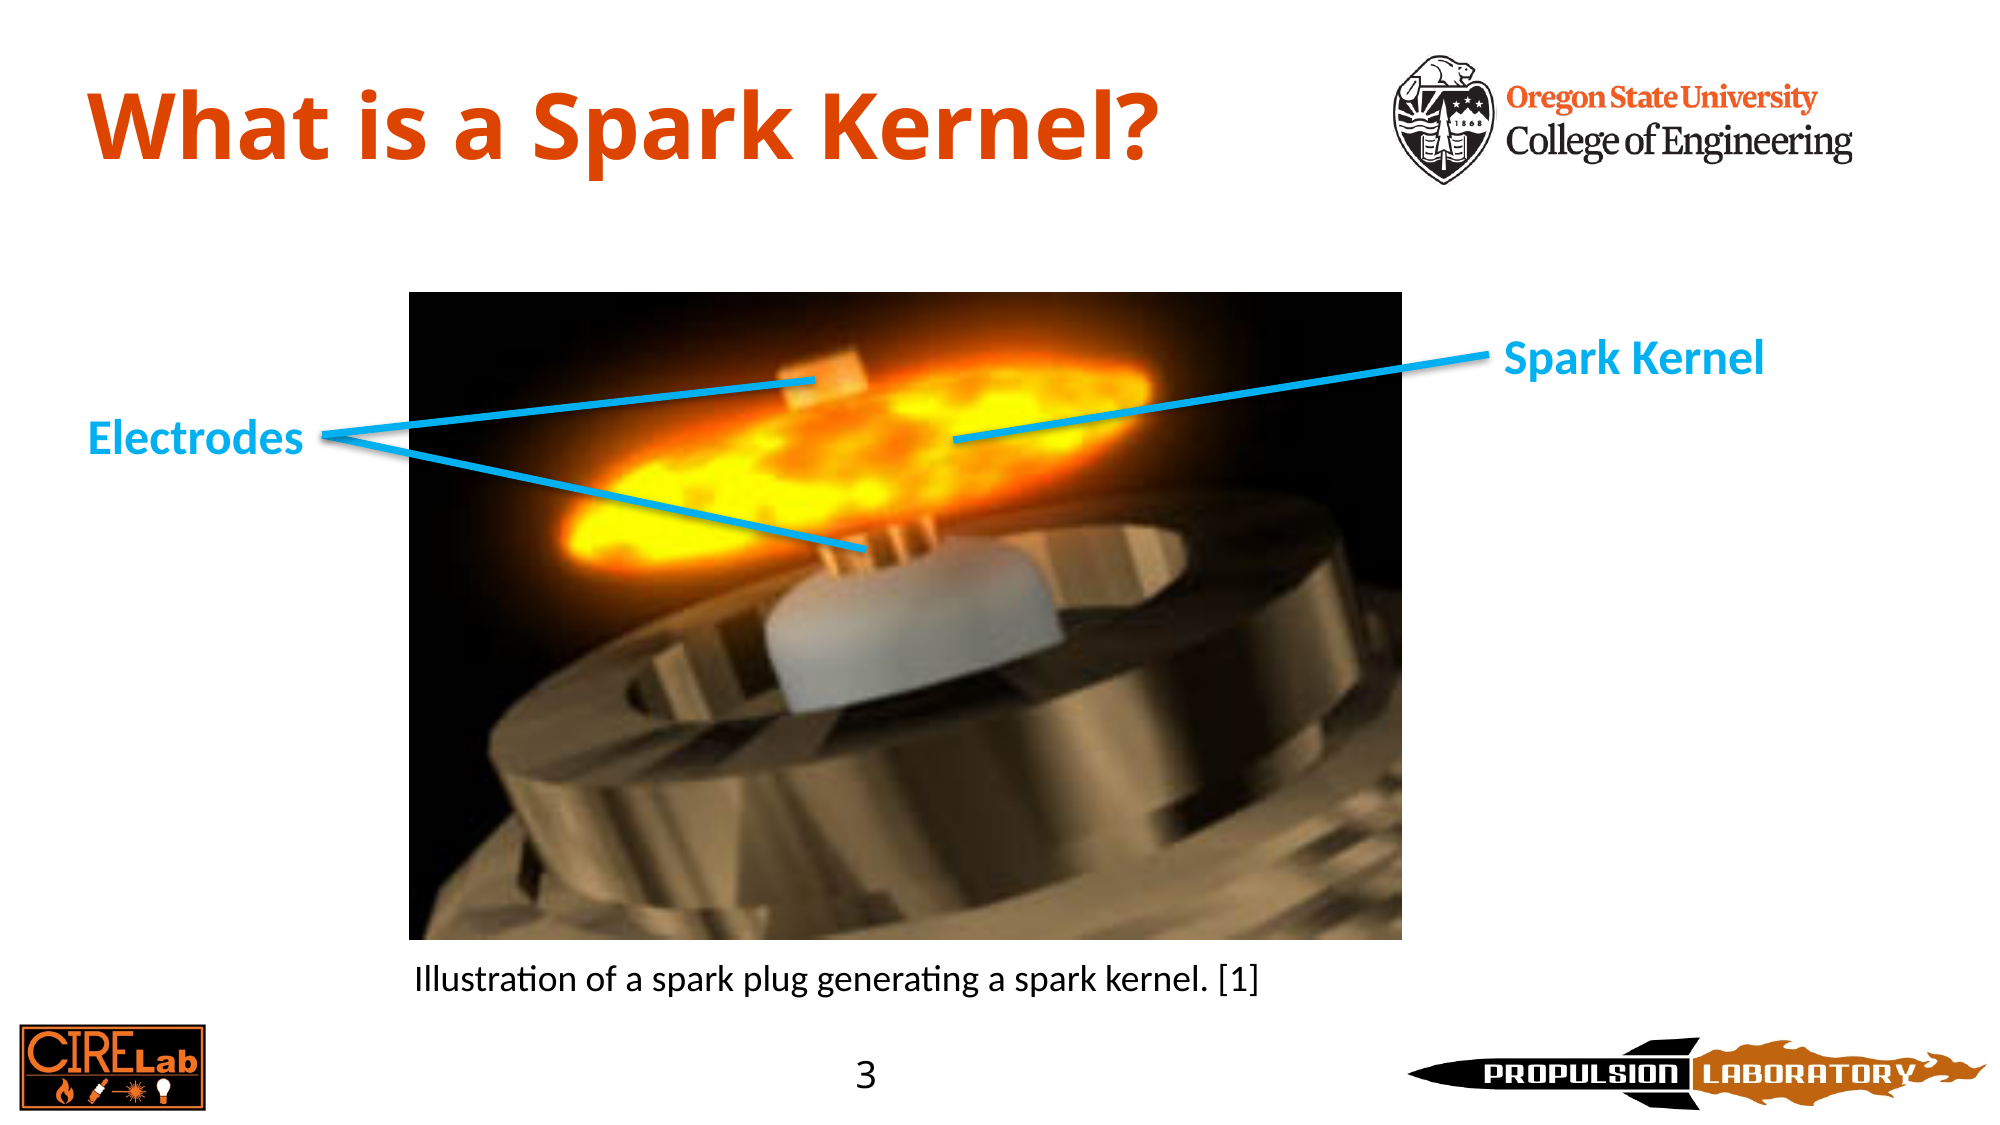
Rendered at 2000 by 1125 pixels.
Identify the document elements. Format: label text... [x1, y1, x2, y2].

title What is a Spark Kernel? [72, 60, 1321, 256]
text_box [952, 354, 1490, 441]
picture [1401, 1034, 1990, 1112]
picture [19, 1024, 206, 1111]
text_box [321, 435, 867, 550]
text_box Spark Kernel [1488, 316, 1873, 392]
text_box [321, 379, 816, 436]
footer 3 [549, 1043, 1183, 1104]
text_box Illustration of a spark plug generating a spark kernel. [1] [399, 946, 1276, 1006]
text_box Electrodes [72, 397, 316, 473]
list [409, 292, 1402, 940]
